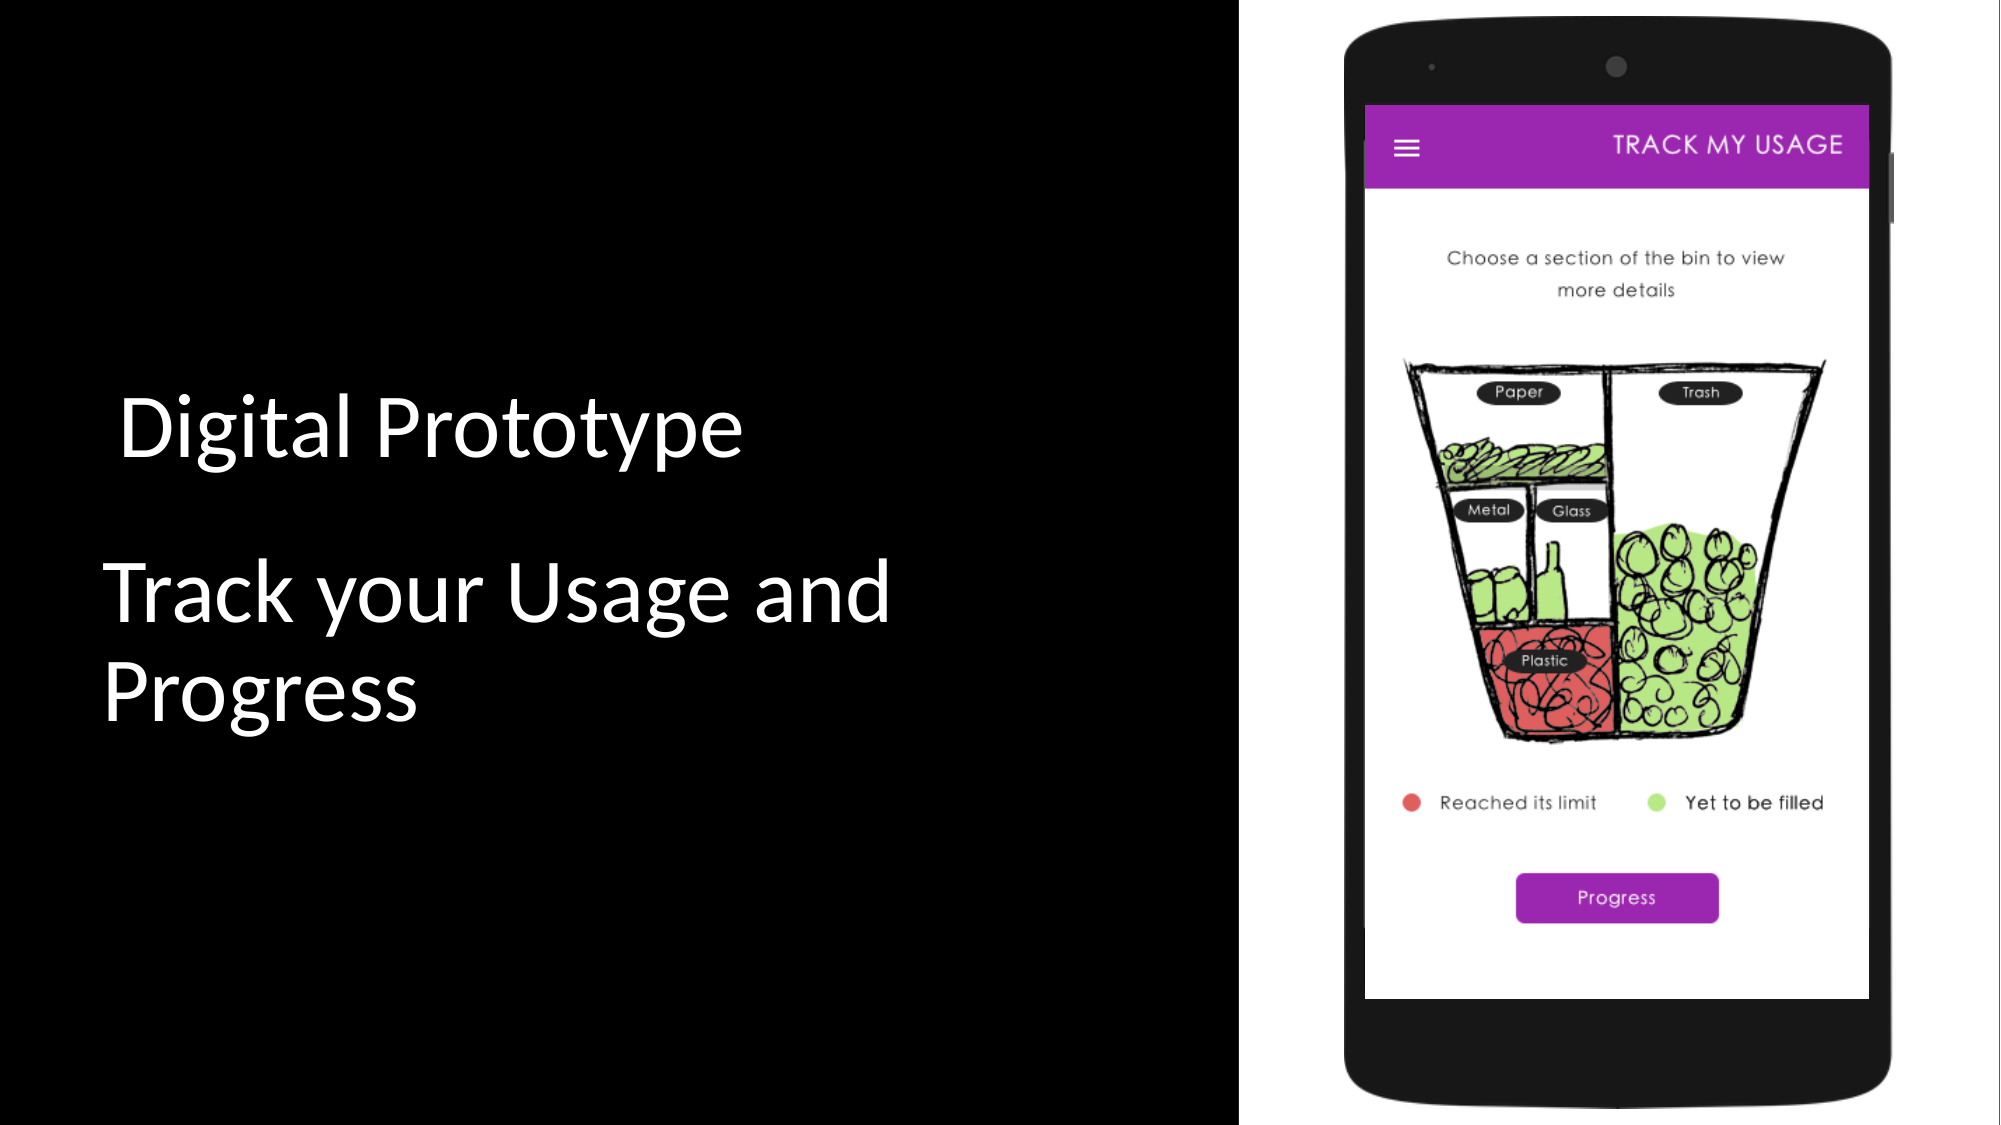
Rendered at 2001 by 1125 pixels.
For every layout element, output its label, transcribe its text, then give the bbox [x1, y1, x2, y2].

text_box [1238, 0, 2000, 1125]
picture [1344, 16, 1894, 1109]
text_box [0, 0, 1238, 1125]
list Track your Usage and Progress [86, 536, 1136, 909]
title Digital Prototype [103, 318, 1152, 537]
